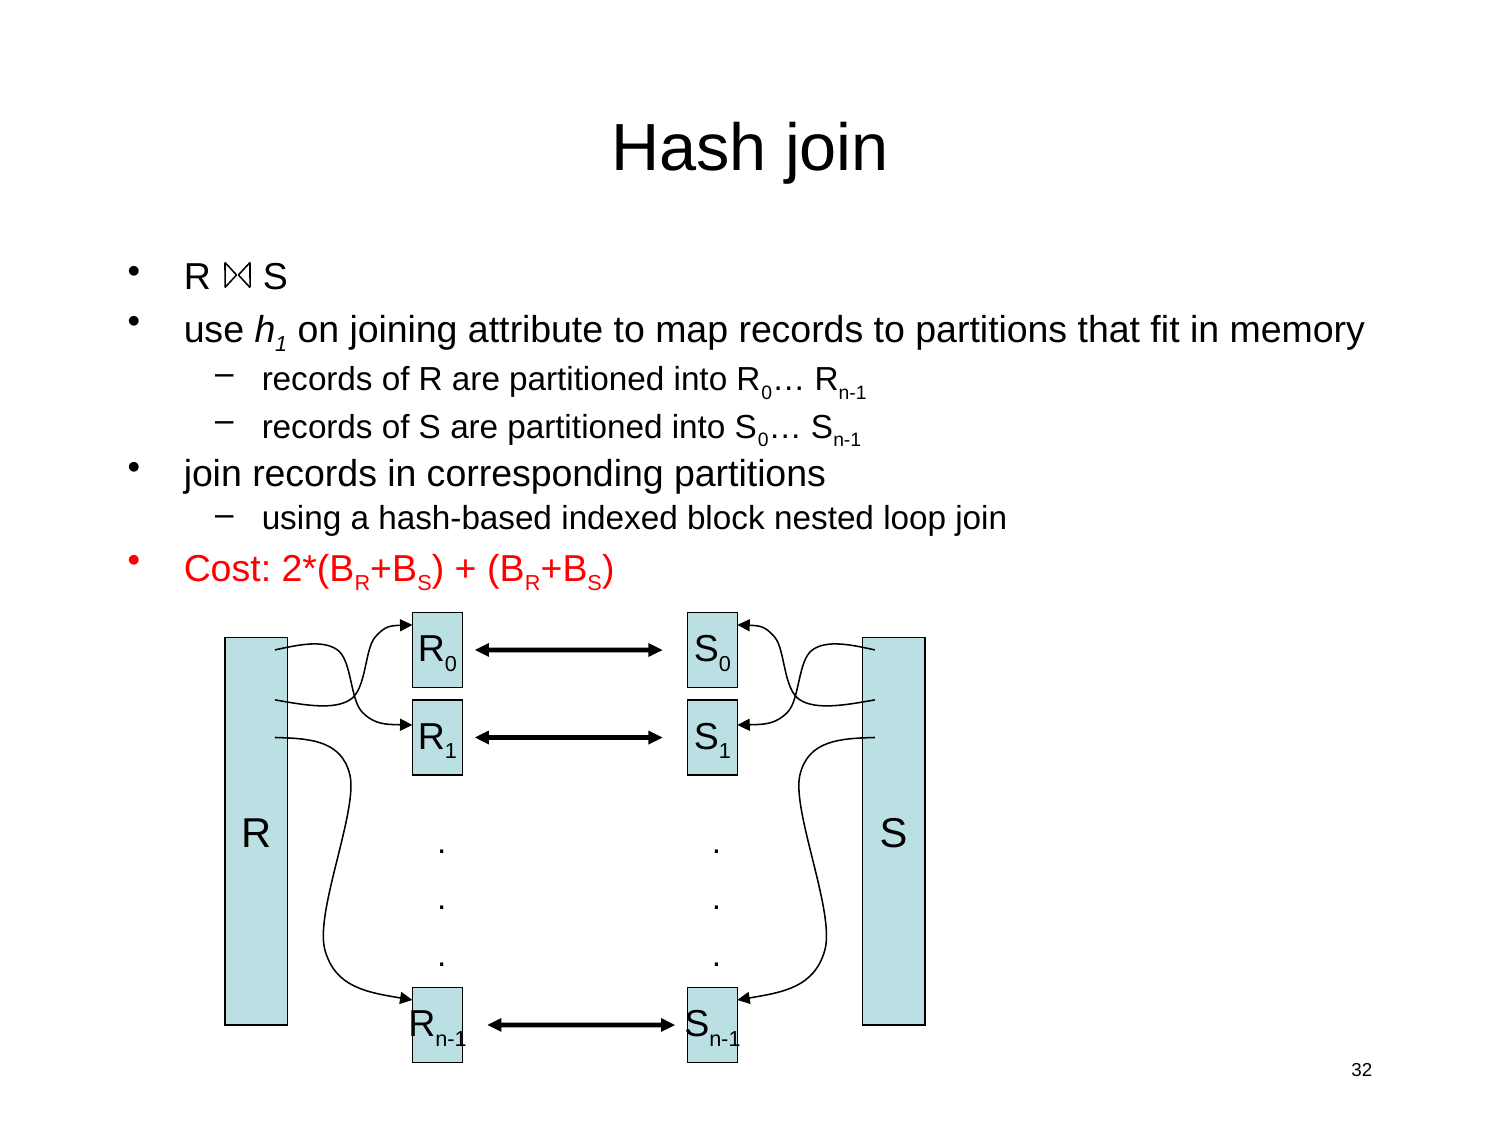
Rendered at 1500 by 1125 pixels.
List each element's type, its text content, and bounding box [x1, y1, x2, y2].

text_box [687, 612, 926, 1063]
list R S use h1 on joining attribute to map records to partitions that fit in memory records of R are partitioned into R0… Rn-1 records of S are partitioned into S0… Sn-1 join records in corresponding partitions using a hash-based indexed block nested loop join Cost: 2*(BR+BS) + (BR+BS) [112, 249, 1388, 613]
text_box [474, 649, 676, 1026]
slide_number 32 [1074, 1049, 1388, 1101]
title Hash join [112, 50, 1388, 238]
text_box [224, 262, 251, 288]
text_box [224, 612, 463, 1063]
